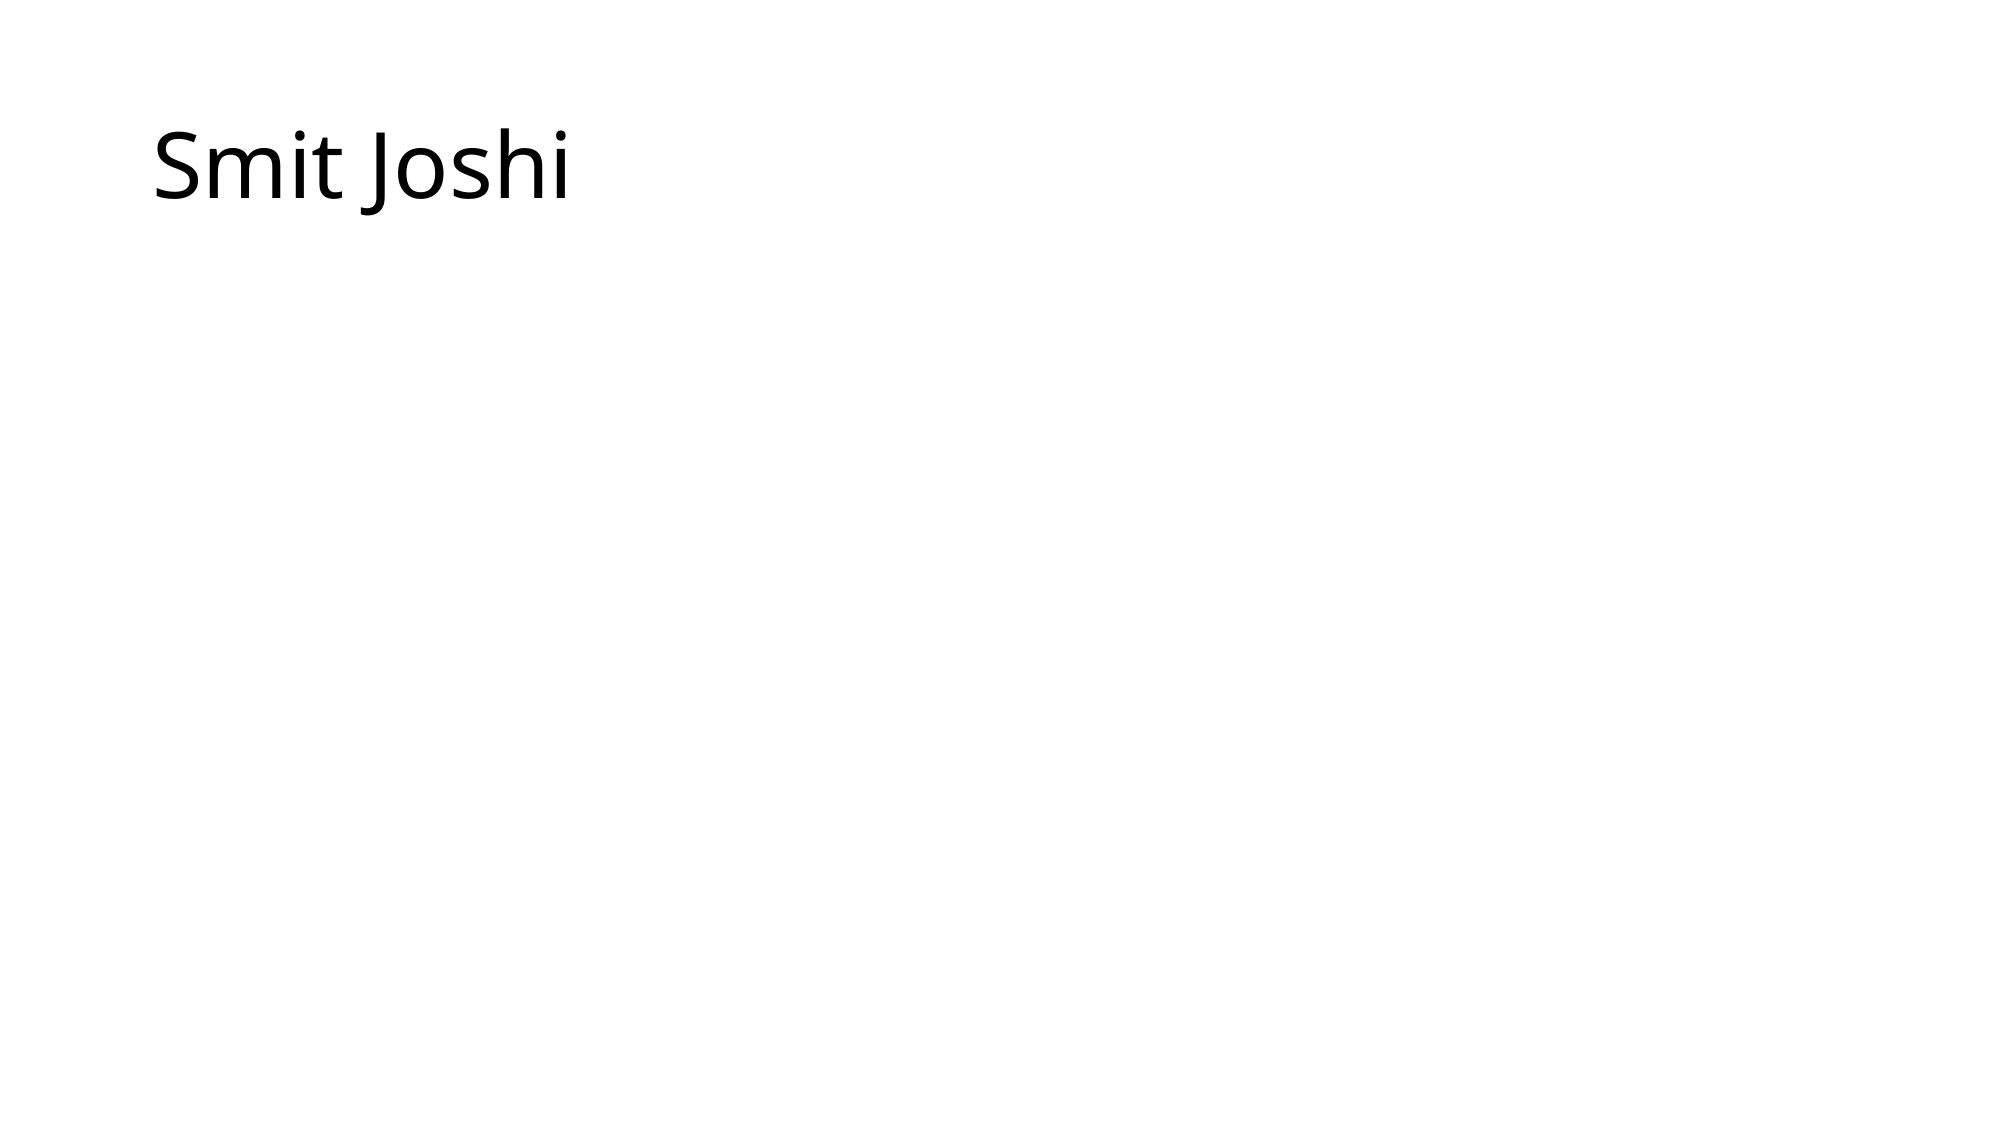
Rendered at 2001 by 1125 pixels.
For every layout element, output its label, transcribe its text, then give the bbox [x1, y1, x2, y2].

title Smit Joshi [137, 59, 1863, 278]
